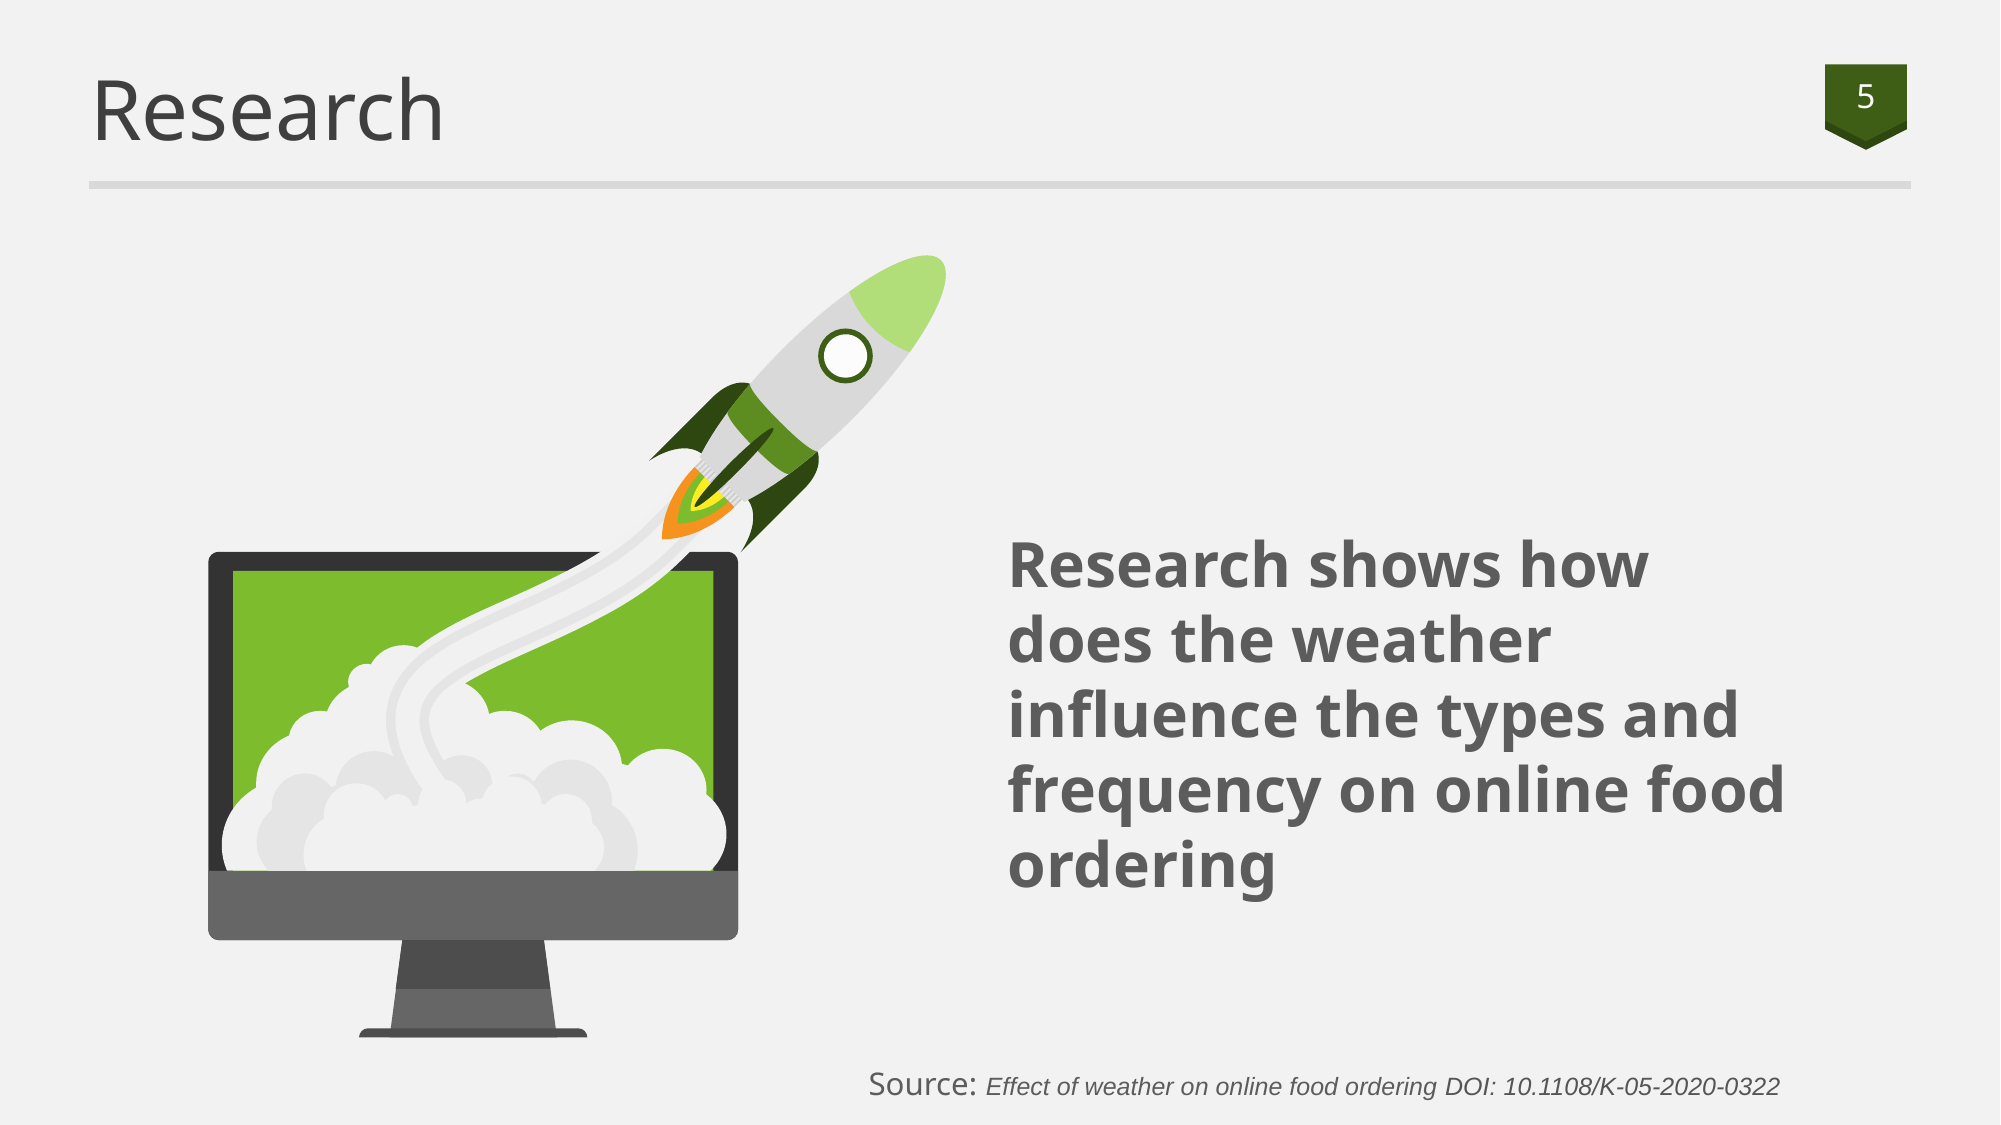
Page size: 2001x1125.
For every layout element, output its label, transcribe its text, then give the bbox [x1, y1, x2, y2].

slide_number 5 [1811, 67, 1921, 128]
text_box Source: Effect of weather on online food ordering DOI: 10.1108/K-05-2020-0322 [853, 1057, 1959, 1110]
text_box Research shows how does the weather influence the types and frequency on online food ordering [992, 518, 1820, 908]
title Research [75, 20, 1705, 206]
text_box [208, 241, 961, 1038]
